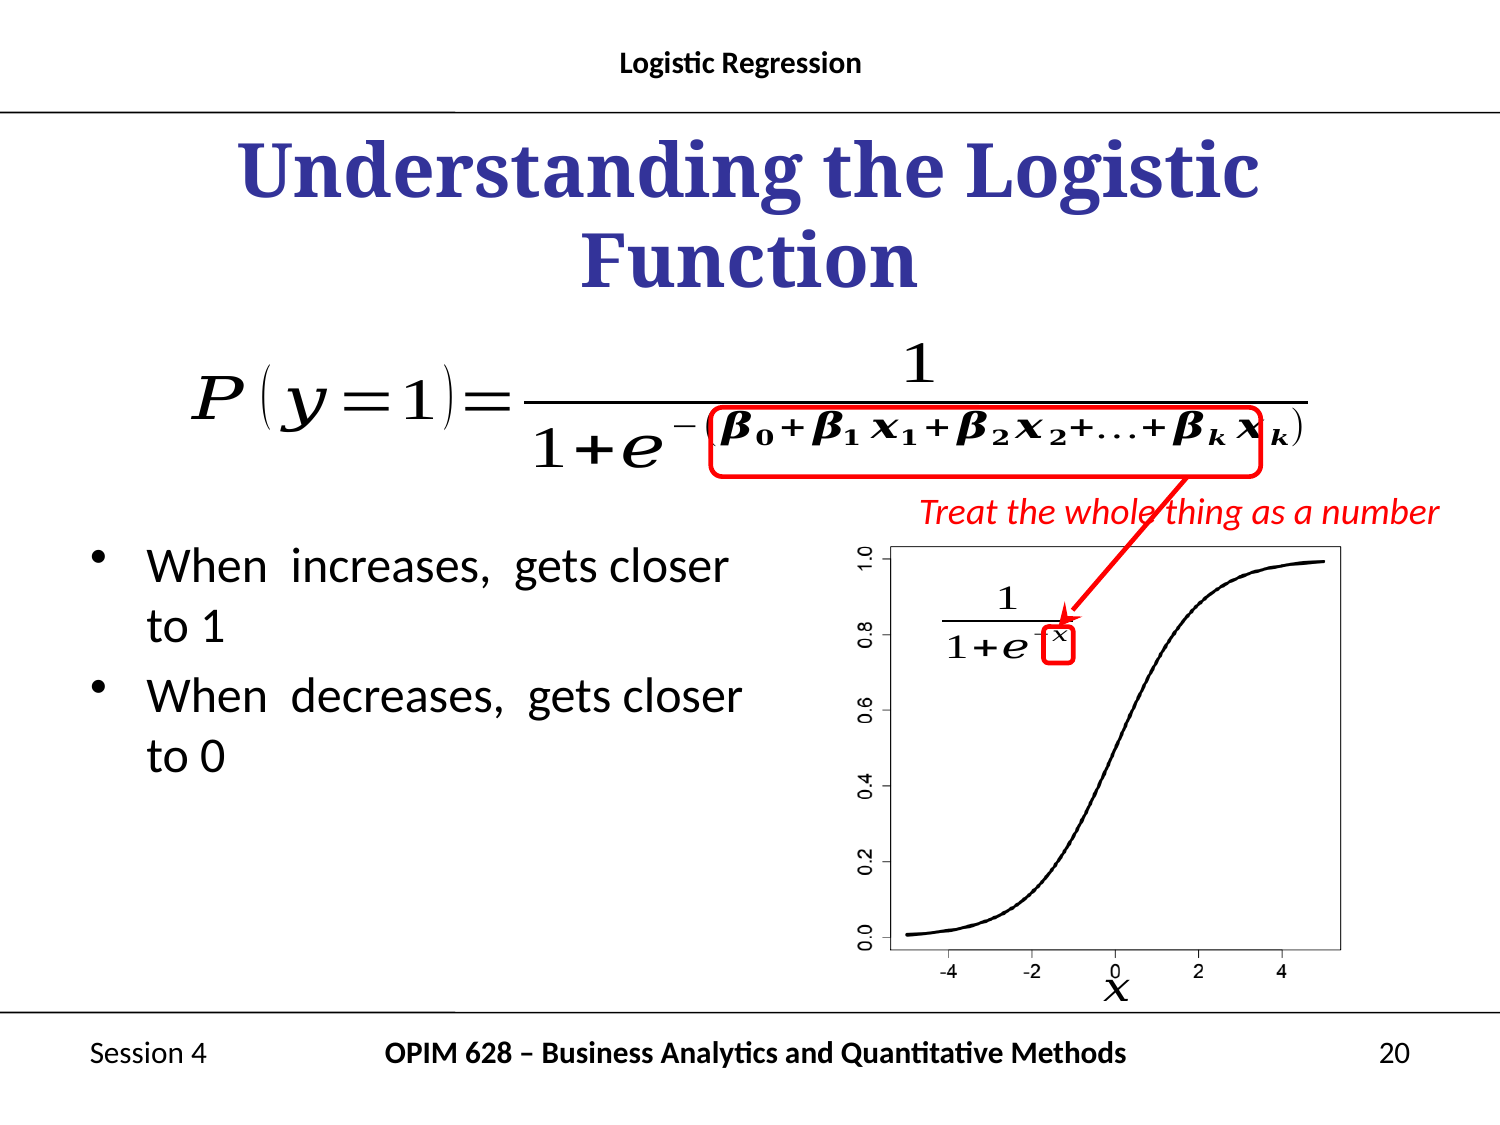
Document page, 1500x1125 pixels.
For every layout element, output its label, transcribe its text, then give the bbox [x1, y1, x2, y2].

text_box Treat the whole thing as a number [1376, 479, 1456, 540]
slide_number 20 [1150, 1024, 1425, 1103]
footer OPIM 628 – Business Analytics and Quantitative Methods [362, 1024, 1150, 1103]
slide_number Session 4 [75, 1024, 362, 1103]
text_box [708, 405, 1263, 479]
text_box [849, 433, 1372, 1076]
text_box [1058, 476, 1188, 627]
title Understanding the Logistic Function [75, 118, 1425, 307]
